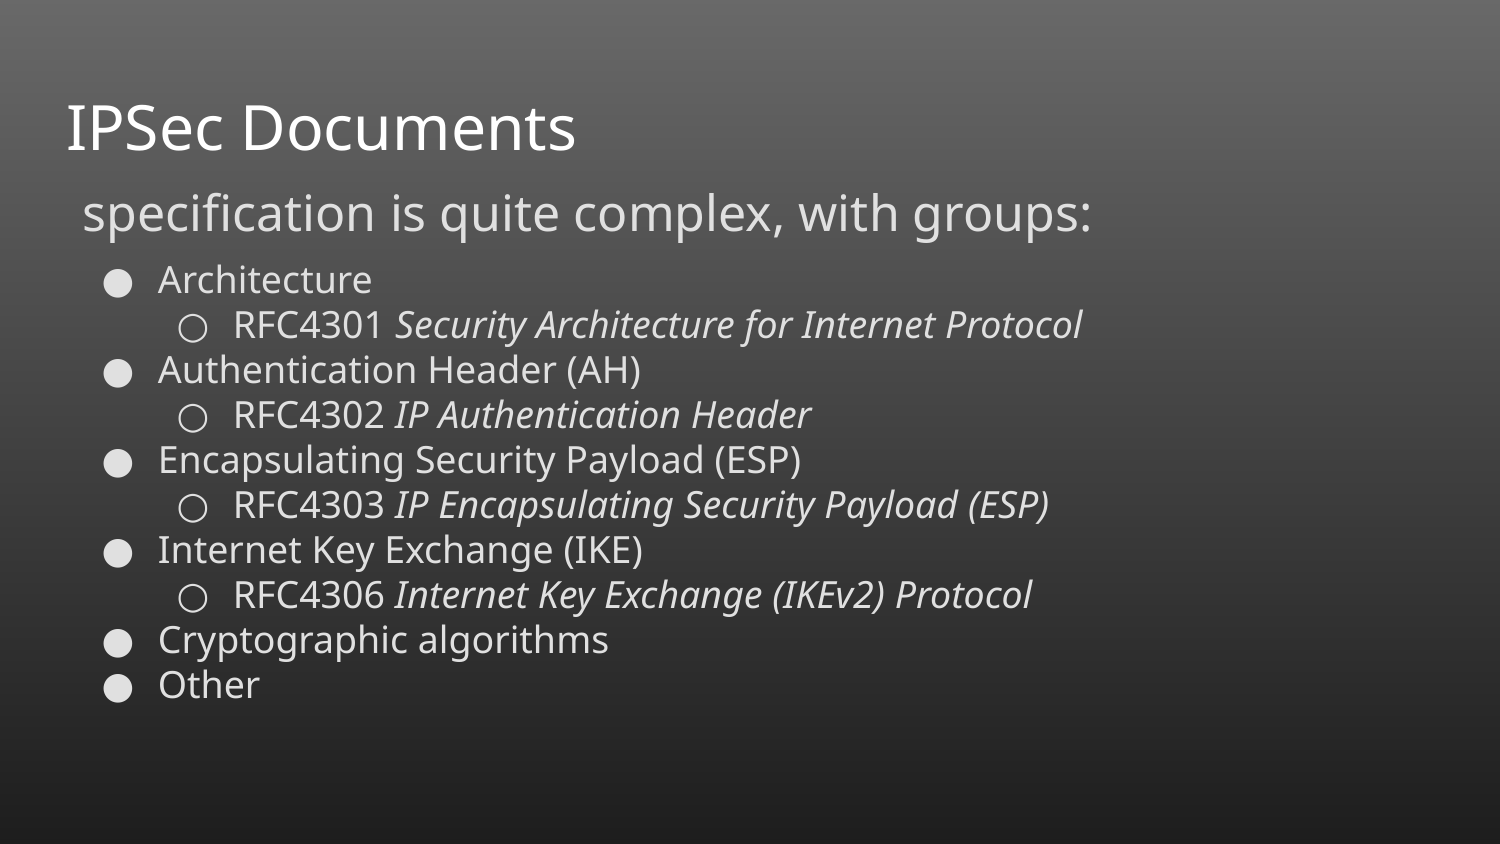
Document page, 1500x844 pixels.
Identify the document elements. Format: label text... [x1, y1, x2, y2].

title IPSec Documents [51, 72, 1449, 167]
list specification is quite complex, with groups: Architecture RFC4301 Security Architecture for Internet Protocol Authentication Header (AH) RFC4302 IP Authentication Header Encapsulating Security Payload (ESP) RFC4303 IP Encapsulating Security Payload (ESP) Internet Key Exchange (IKE) RFC4306 Internet Key Exchange (IKEv2) Protocol Cryptographic algorithms Other [67, 166, 1334, 814]
